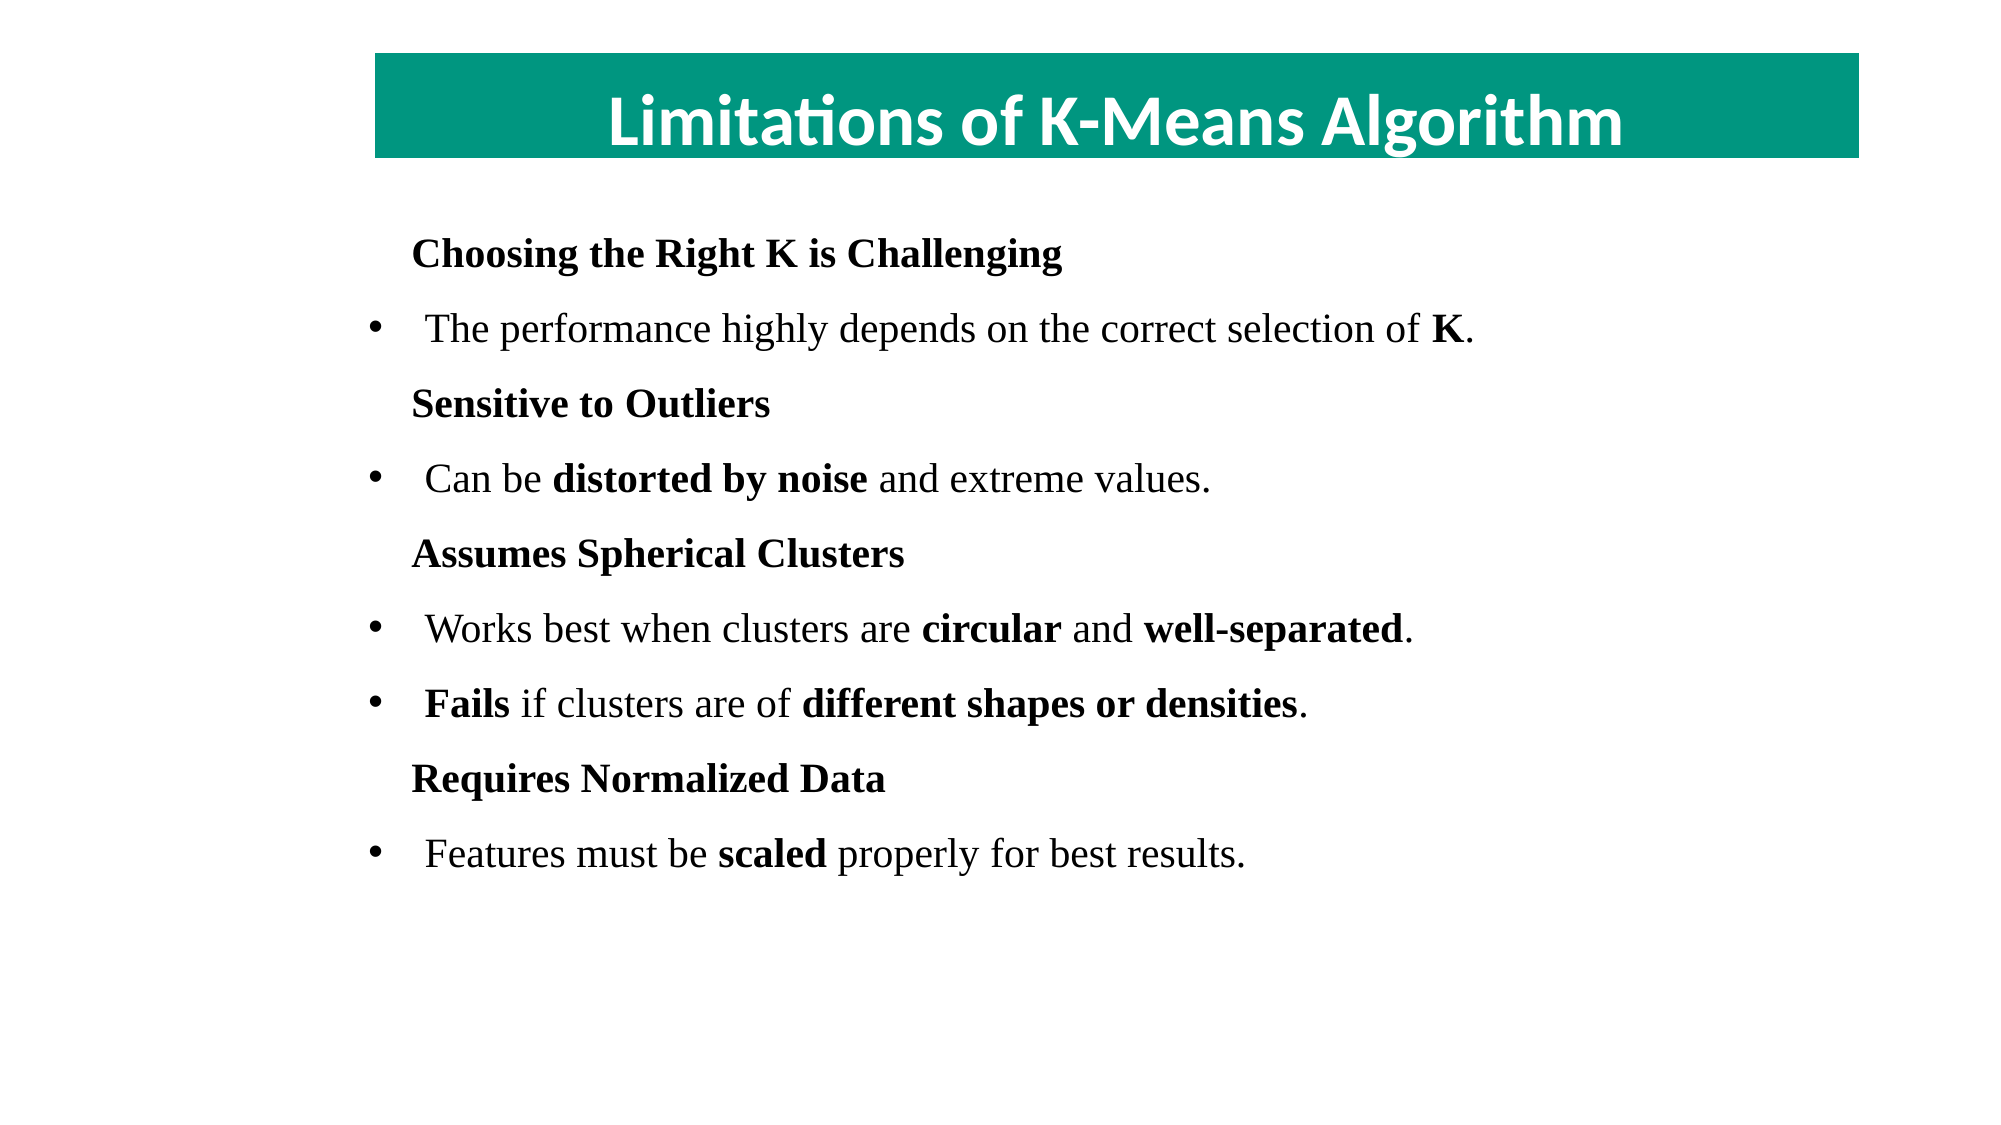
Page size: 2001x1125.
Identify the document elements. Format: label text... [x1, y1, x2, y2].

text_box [372, 50, 1862, 178]
text_box ❌ Choosing the Right K is Challenging The performance highly depends on the correct selection of K. ❌ Sensitive to Outliers Can be distorted by noise and extreme values. ❌ Assumes Spherical Clusters Works best when clusters are circular and well-separated. Fails if clusters are of different shapes or densities. ❌ Requires Normalized Data Features must be scaled properly for best results. [353, 193, 1776, 884]
